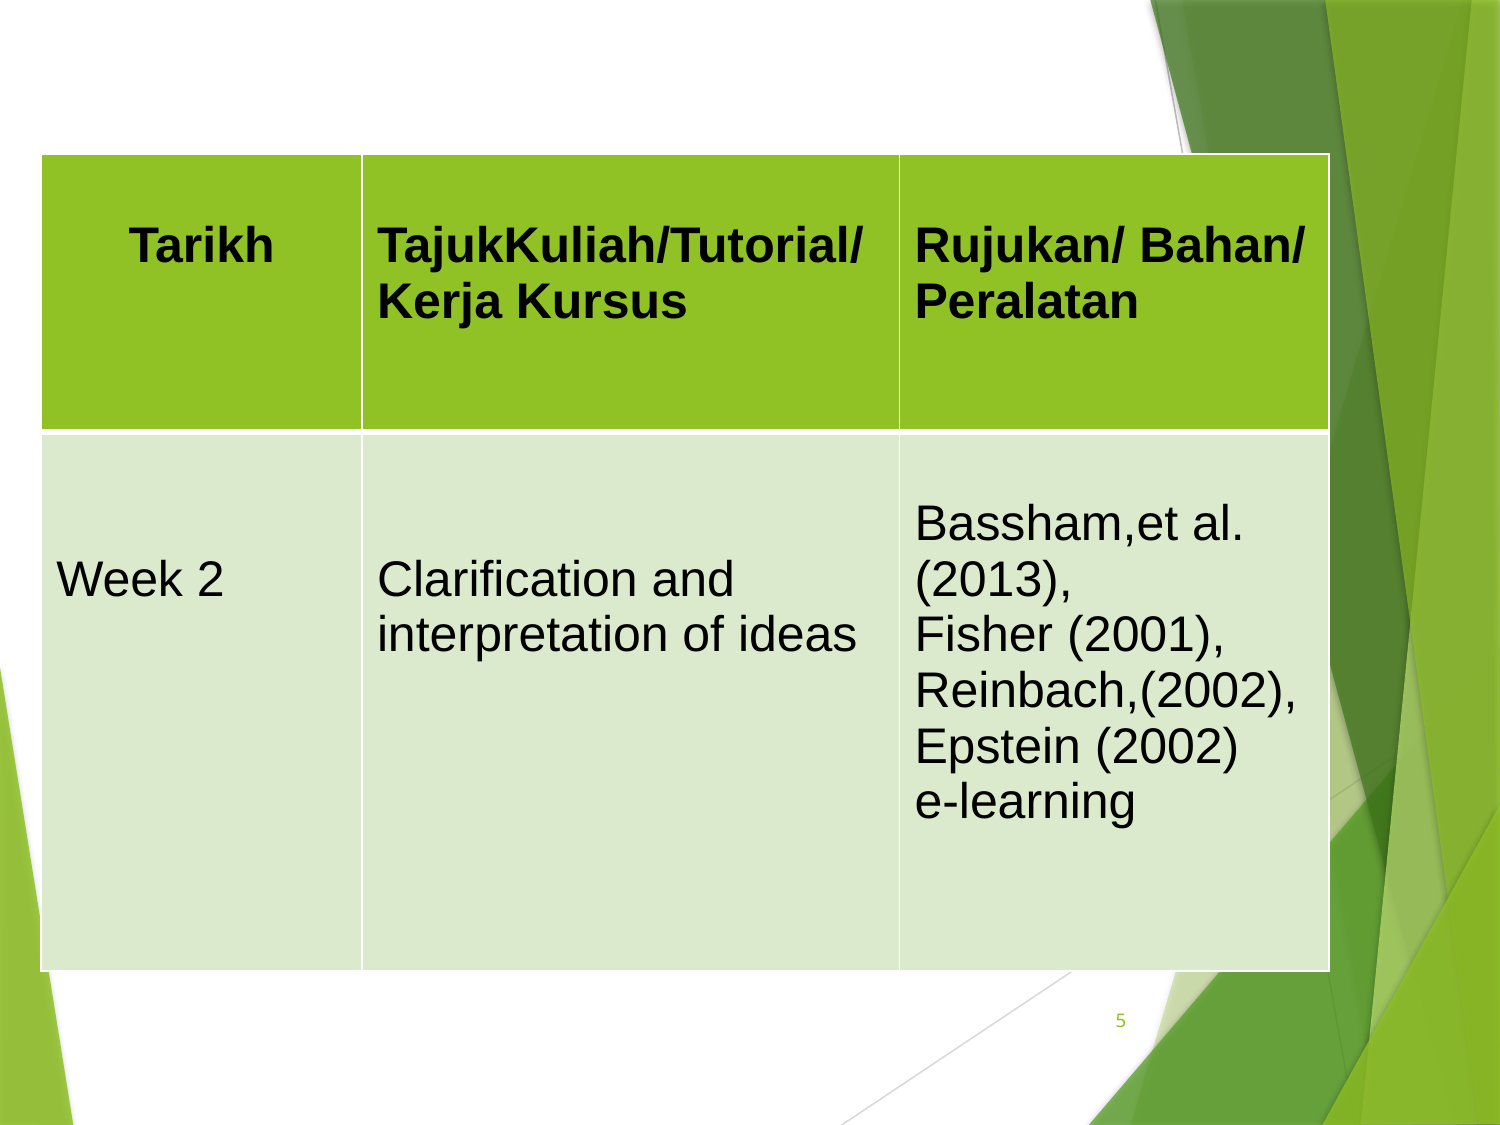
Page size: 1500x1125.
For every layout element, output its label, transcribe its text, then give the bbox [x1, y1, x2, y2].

slide_number 5 [1057, 991, 1142, 1051]
table_header Rujukan/ Bahan/ Peralatan [900, 155, 1328, 429]
table_header TajukKuliah/Tutorial/ Kerja Kursus [363, 155, 899, 429]
table_cell Bassham,et al. (2013), Fisher (2001), Reinbach,(2002), Epstein (2002) e-learning [900, 435, 1328, 970]
table_header Tarikh [42, 155, 361, 429]
table_cell Week 2 [42, 435, 361, 970]
table_cell Clarification and interpretation of ideas [363, 435, 899, 970]
